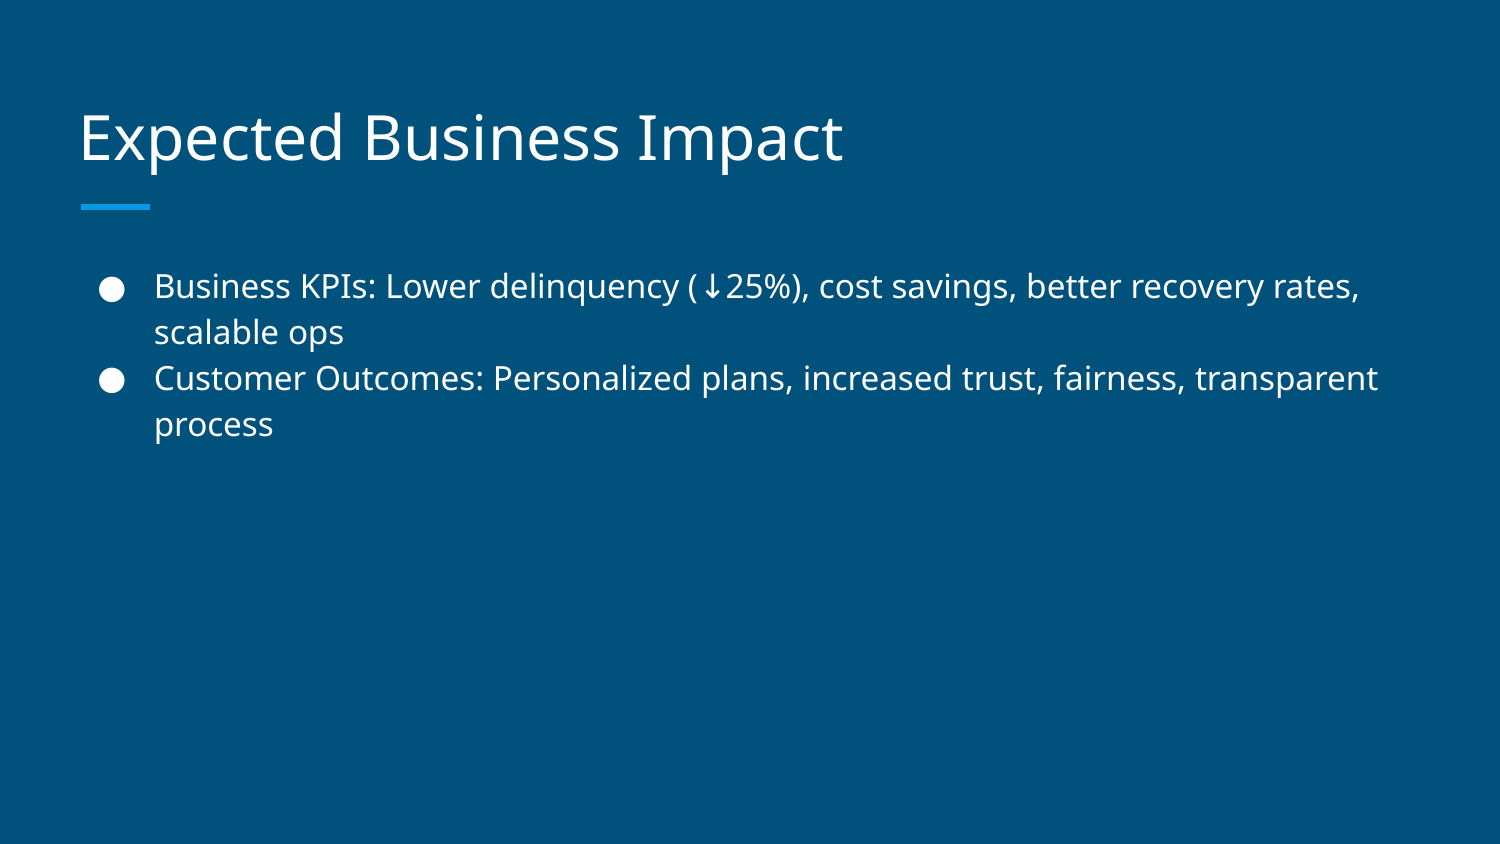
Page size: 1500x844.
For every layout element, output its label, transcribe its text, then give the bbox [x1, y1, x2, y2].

list Business KPIs: Lower delinquency (↓25%), cost savings, better recovery rates, scalable ops Customer Outcomes: Personalized plans, increased trust, fairness, transparent process [63, 244, 1437, 750]
title Expected Business Impact [63, 75, 1437, 188]
